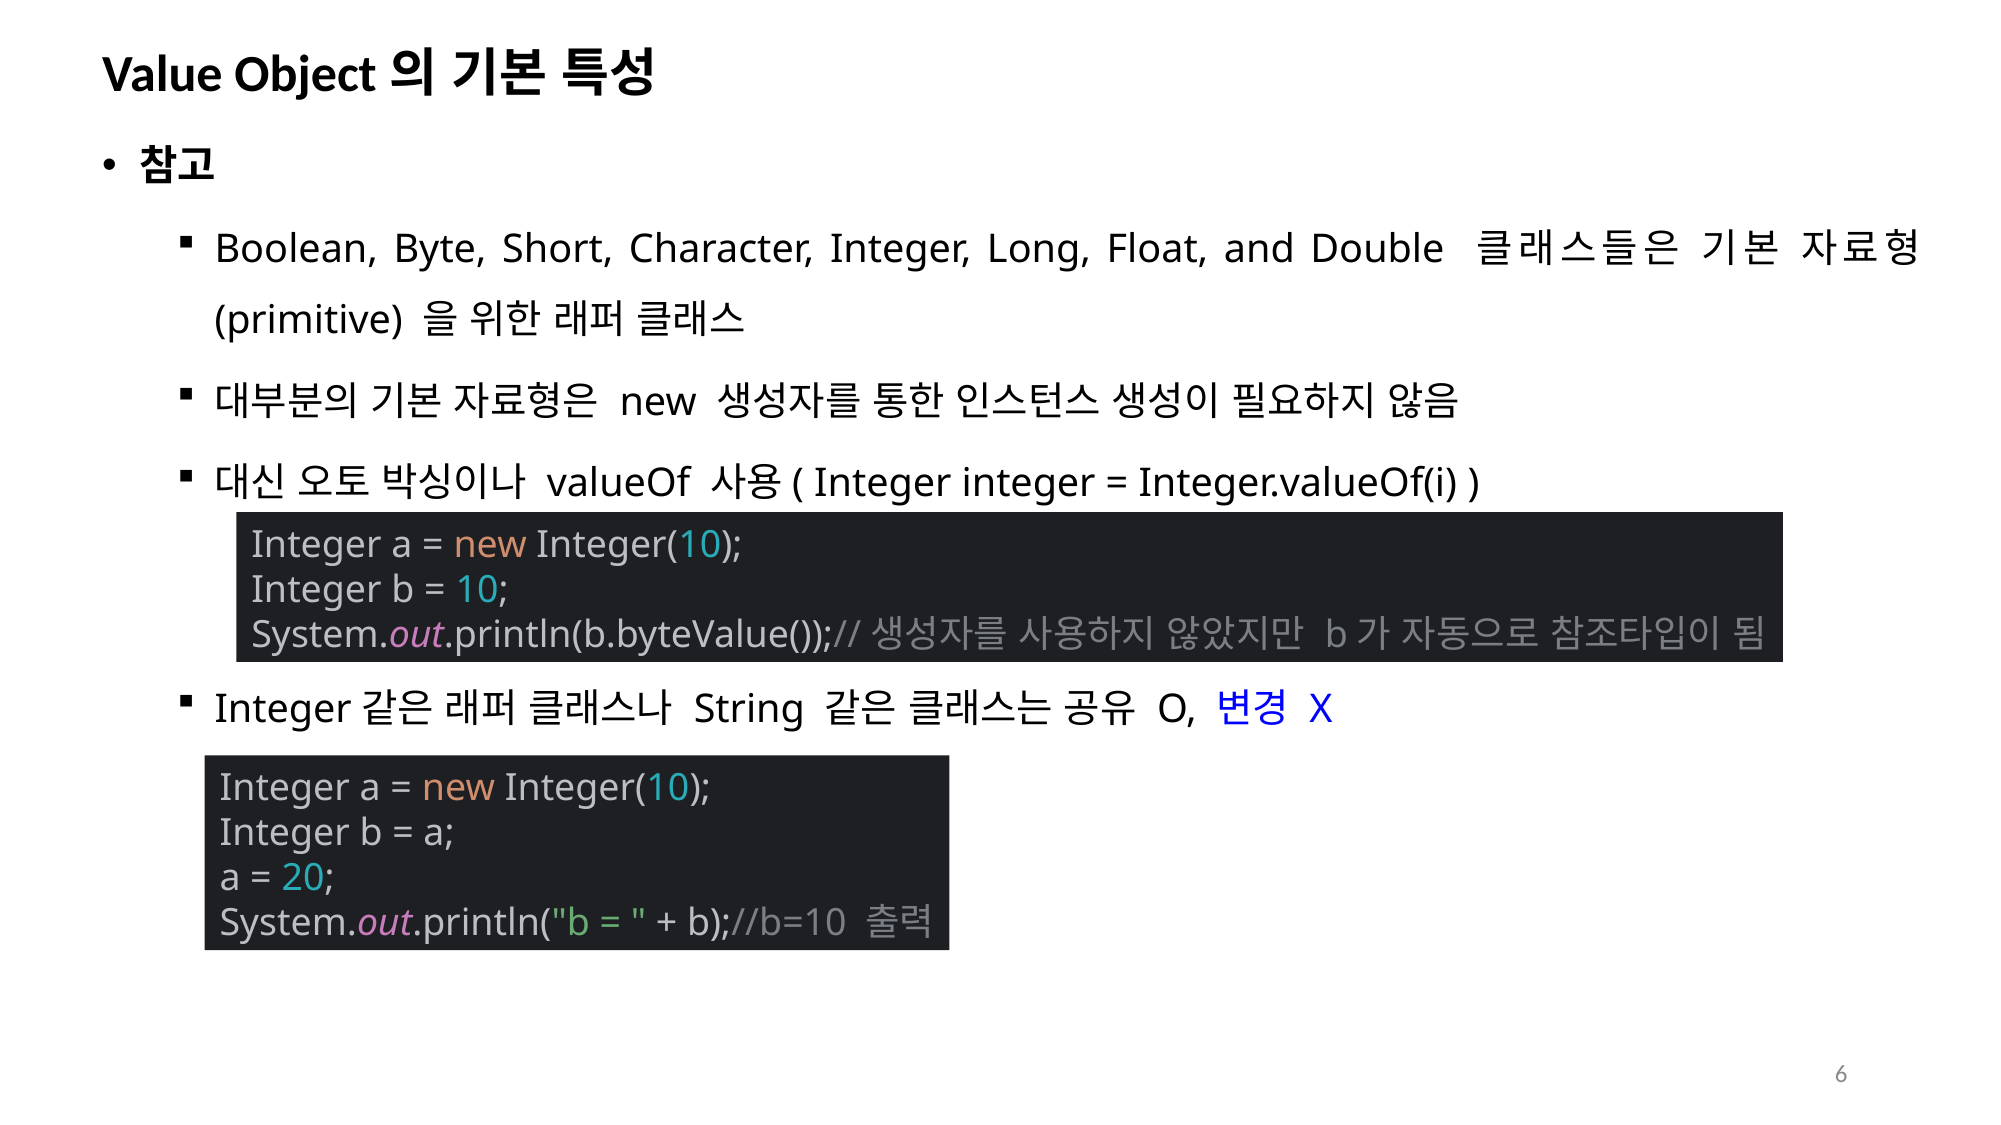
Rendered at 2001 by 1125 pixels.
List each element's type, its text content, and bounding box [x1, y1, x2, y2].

list 참고 Boolean, Byte, Short, Character, Integer, Long, Float, and Double 클래스들은 기본 자료형(primitive) 을 위한 래퍼 클래스 대부분의 기본 자료형은 new 생성자를 통한 인스턴스 생성이 필요하지 않음 대신 오토 박싱이나 valueOf 사용( Integer integer = Integer.valueOf(i) ) Integer같은 래퍼 클래스나 String 같은 클래스는 공유 O, 변경 X [87, 106, 1946, 1073]
text_box Integer a = new Integer(10); Integer b = 10; System.out.println(b.byteValue());//생성자를 사용하지 않았지만 b가 자동으로 참조타입이 됨 [236, 512, 1783, 662]
text_box Integer a = new Integer(10); Integer b = a; a = 20; System.out.println("b = " + b);//b=10 출력 [204, 755, 950, 951]
title Value Object의 기본 특성 [87, 26, 1812, 83]
slide_number 6 [1412, 1042, 1863, 1103]
